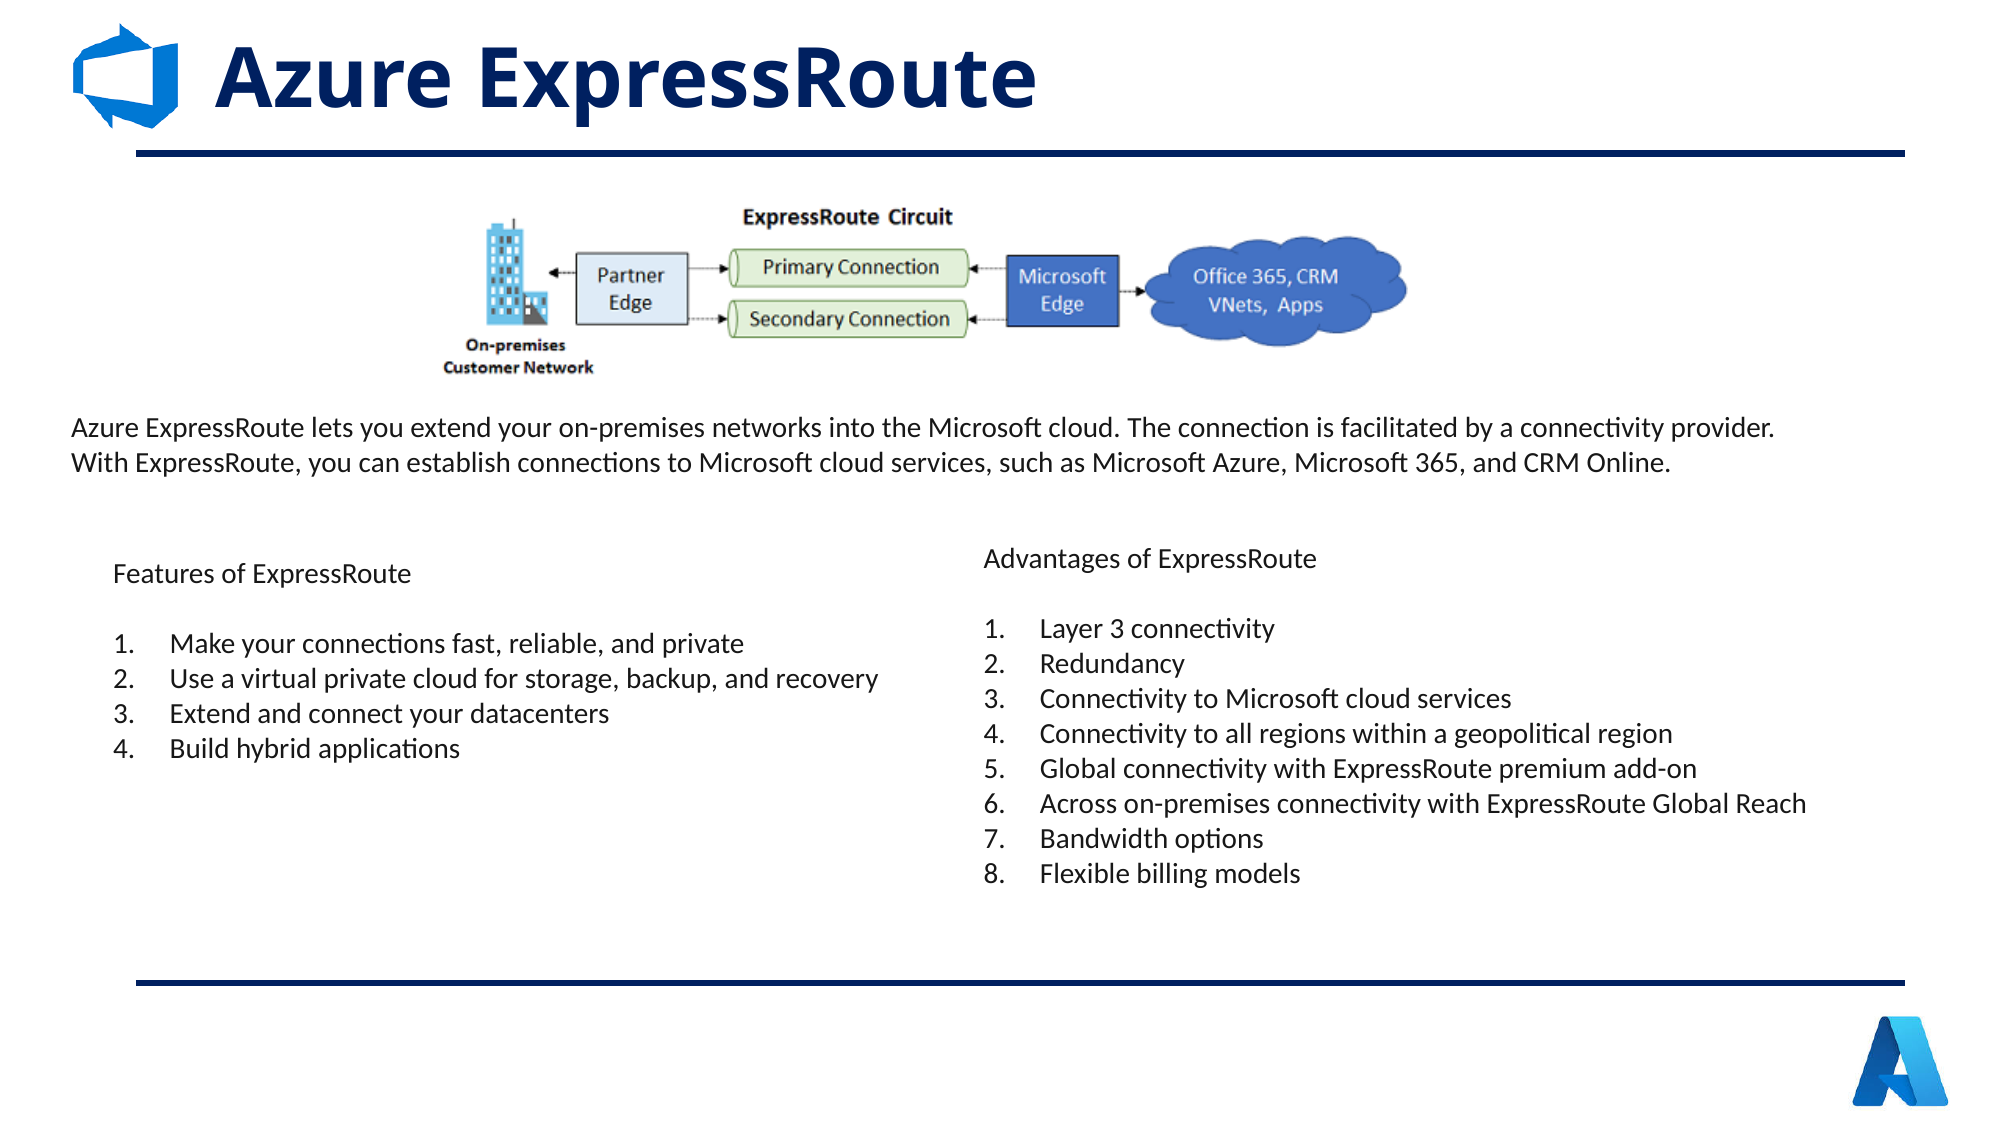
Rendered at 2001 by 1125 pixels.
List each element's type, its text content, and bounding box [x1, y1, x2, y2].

picture [64, 20, 200, 139]
text_box Azure ExpressRoute lets you extend your on-premises networks into the Microsoft cloud. The connection is facilitated by a connectivity provider. With ExpressRoute, you can establish connections to Microsoft cloud services, such as Microsoft Azure, Microsoft 365, and CRM Online. [56, 401, 1825, 487]
text_box Features of ExpressRoute Make your connections fast, reliable, and private Use a virtual private cloud for storage, backup, and recovery Extend and connect your datacenters Build hybrid applications [98, 546, 947, 772]
text_box Advantages of ExpressRoute Layer 3 connectivity Redundancy Connectivity to Microsoft cloud services Connectivity to all regions within a geopolitical region Global connectivity with ExpressRoute premium add-on Across on-premises connectivity with ExpressRoute Global Reach Bandwidth options Flexible billing models [968, 532, 1871, 967]
picture [1848, 1009, 1952, 1113]
title Azure ExpressRoute [200, 27, 1800, 134]
picture [432, 194, 1408, 390]
